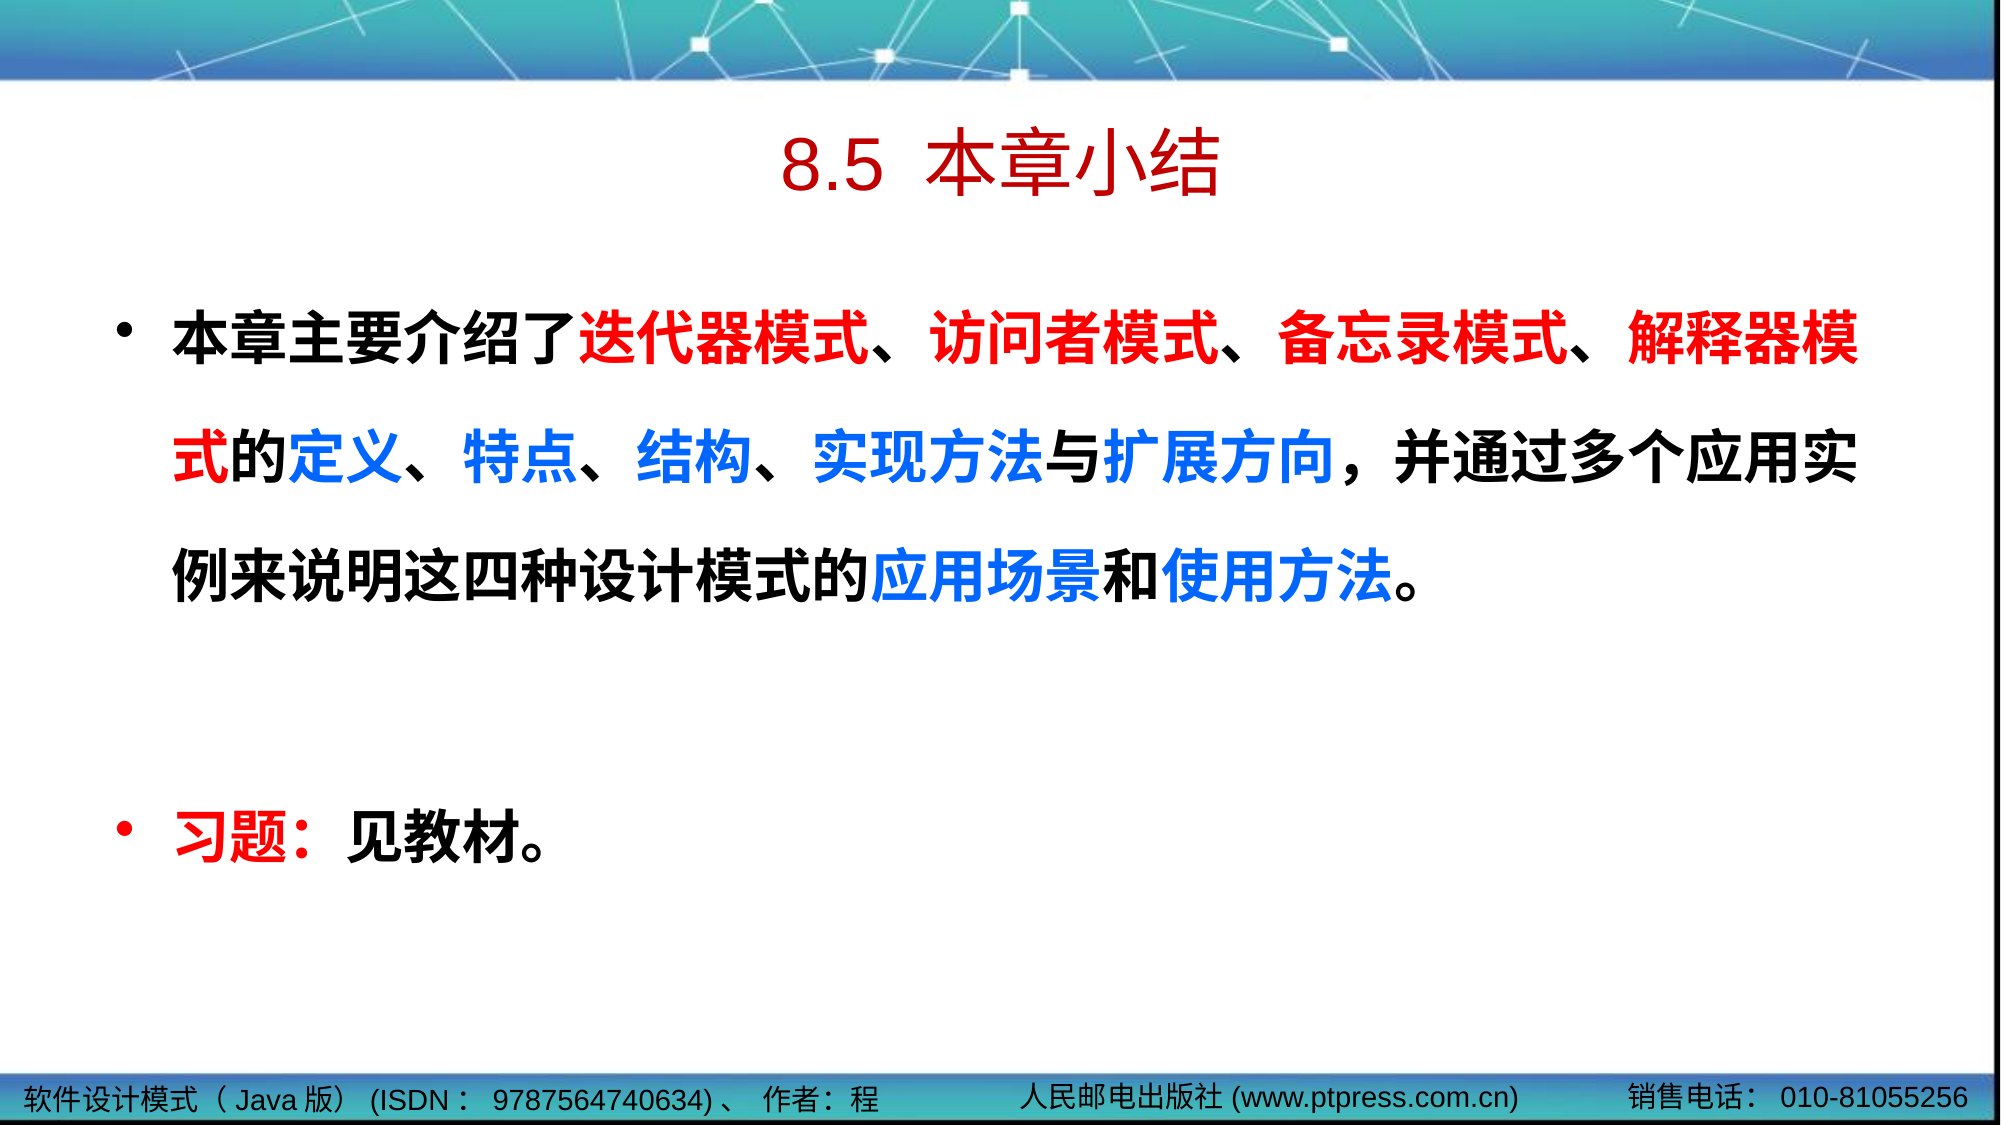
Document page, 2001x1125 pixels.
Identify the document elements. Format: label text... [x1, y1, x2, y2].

list 本章主要介绍了迭代器模式、访问者模式、备忘录模式、解释器模式的定义、特点、结构、实现方法与扩展方向，并通过多个应用实例来说明这四种设计模式的应用场景和使用方法。 习题：见教材。 [99, 244, 1901, 1006]
slide_number 软件设计模式（Java版）(ISDN：9787564740634)、 作者：程细柱 [8, 1073, 919, 1125]
title 8.5 本章小结 [102, 101, 1903, 221]
picture [0, 0, 2001, 1125]
slide_number 销售电话：010-81055256 [1516, 1071, 1984, 1125]
footer 人民邮电出版社(www.ptpress.com.cn) [952, 1071, 1516, 1125]
